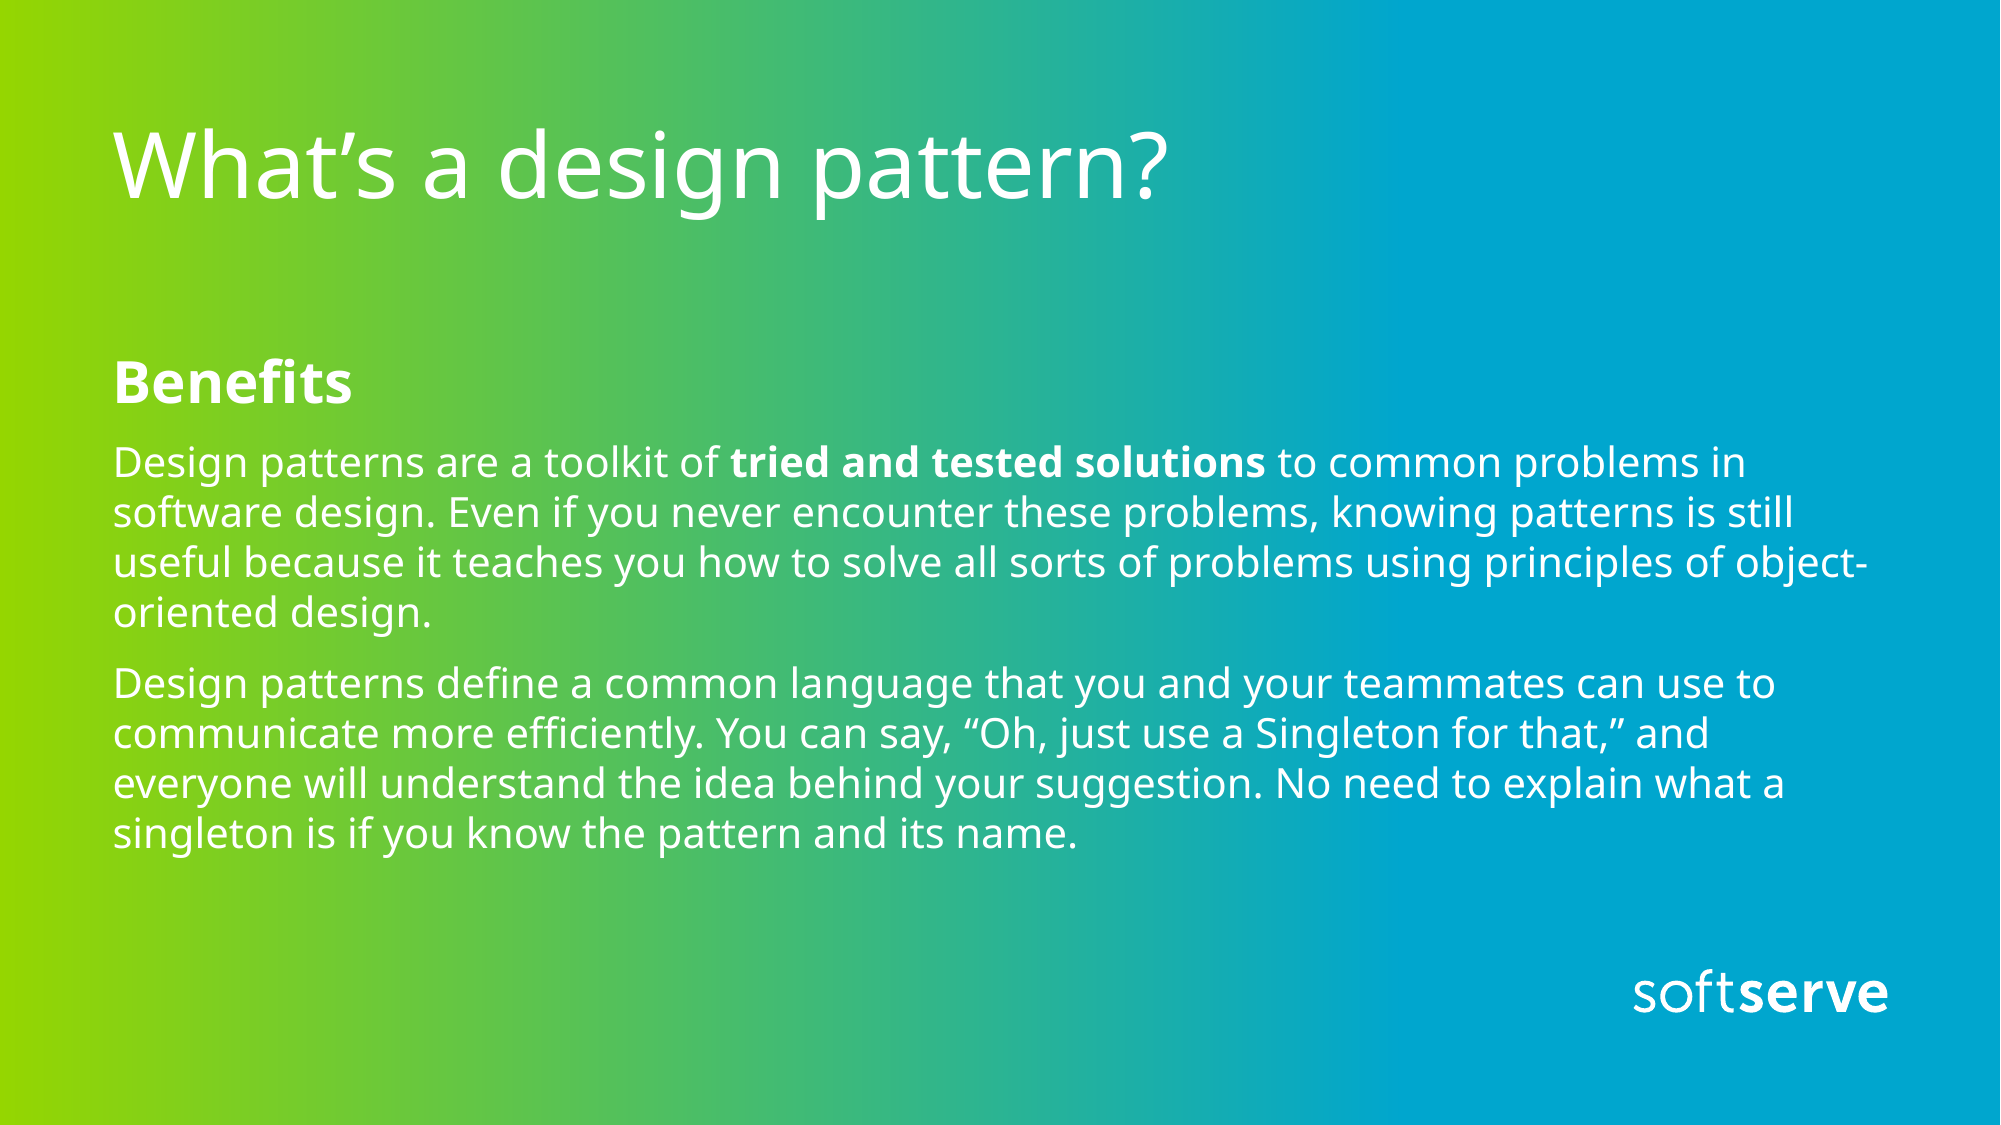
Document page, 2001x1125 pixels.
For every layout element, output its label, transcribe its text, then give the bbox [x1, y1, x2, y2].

list Benefits Design patterns are a toolkit of tried and tested solutions to common problems in software design. Even if you never encounter these problems, knowing patterns is still useful because it teaches you how to solve all sorts of problems using principles of object-oriented design. Design patterns define a common language that you and your teammates can use to communicate more efficiently. You can say, “Oh, just use a Singleton for that,” and everyone will understand the idea behind your suggestion. No need to explain what a singleton is if you know the pattern and its name. [112, 337, 1888, 900]
title What’s a design pattern? [112, 112, 1888, 225]
